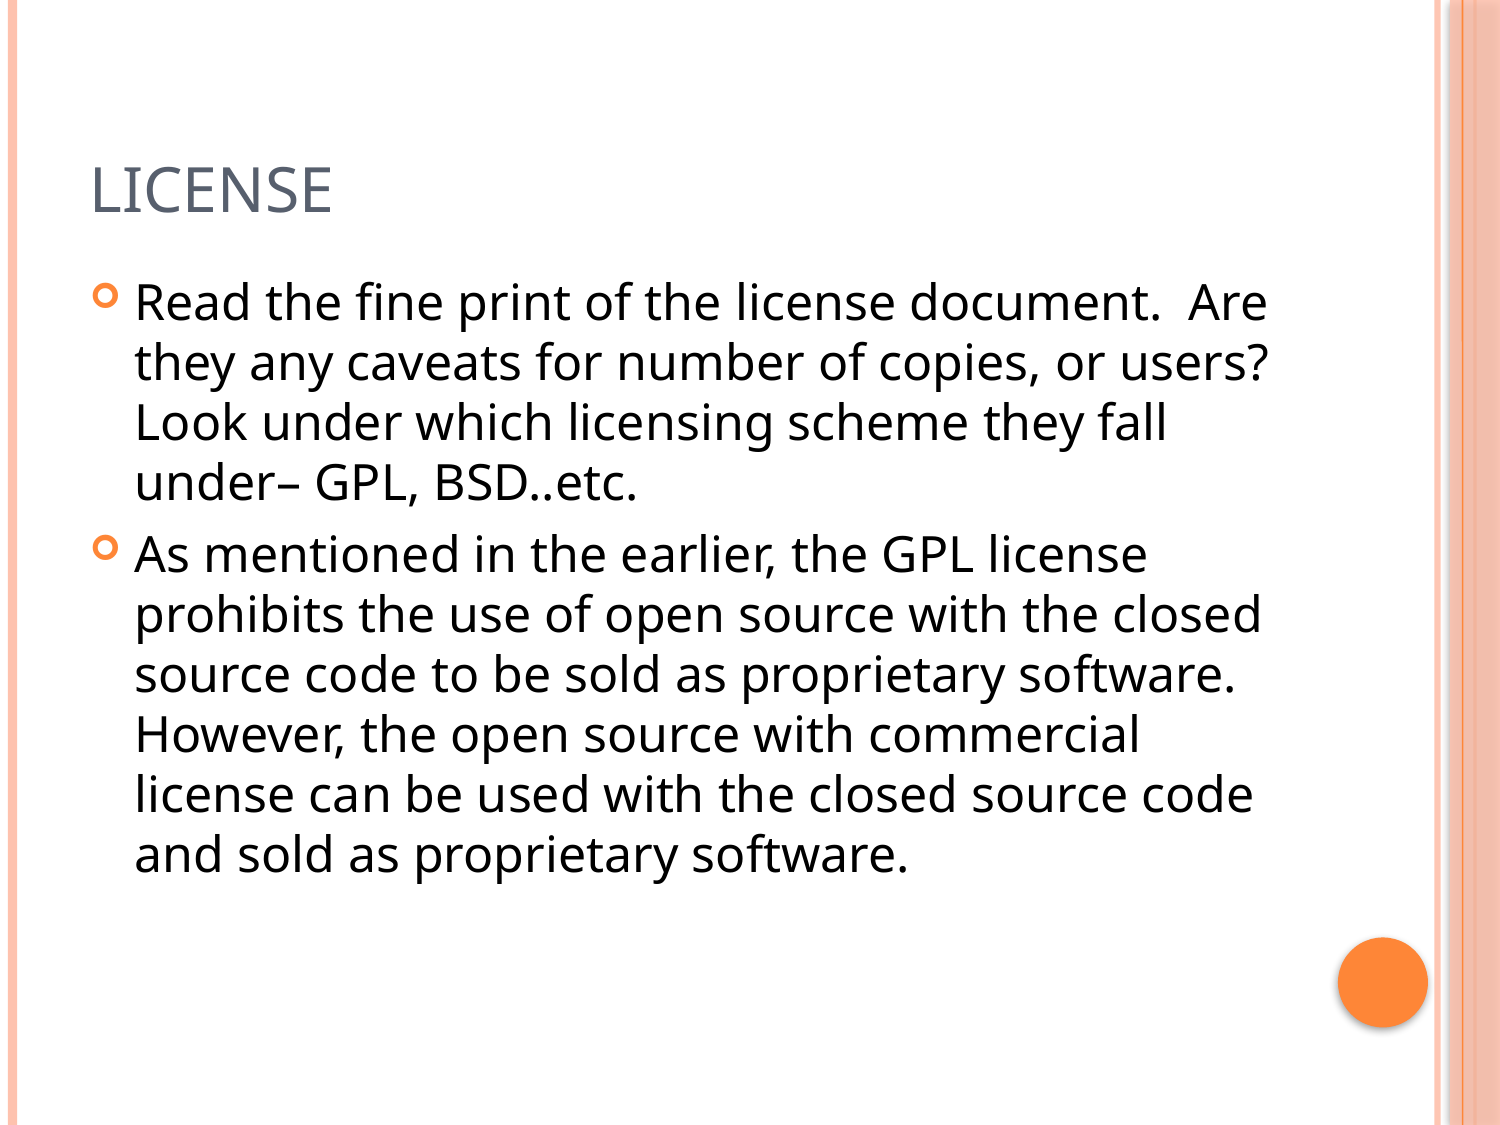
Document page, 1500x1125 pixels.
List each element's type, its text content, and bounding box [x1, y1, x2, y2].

list Read the fine print of the license document. Are they any caveats for number of copies, or users? Look under which licensing scheme they fall under– GPL, BSD..etc. As mentioned in the earlier, the GPL license prohibits the use of open source with the closed source code to be sold as proprietary software. However, the open source with commercial license can be used with the closed source code and sold as proprietary software. [75, 262, 1300, 1062]
title License [75, 45, 1300, 233]
